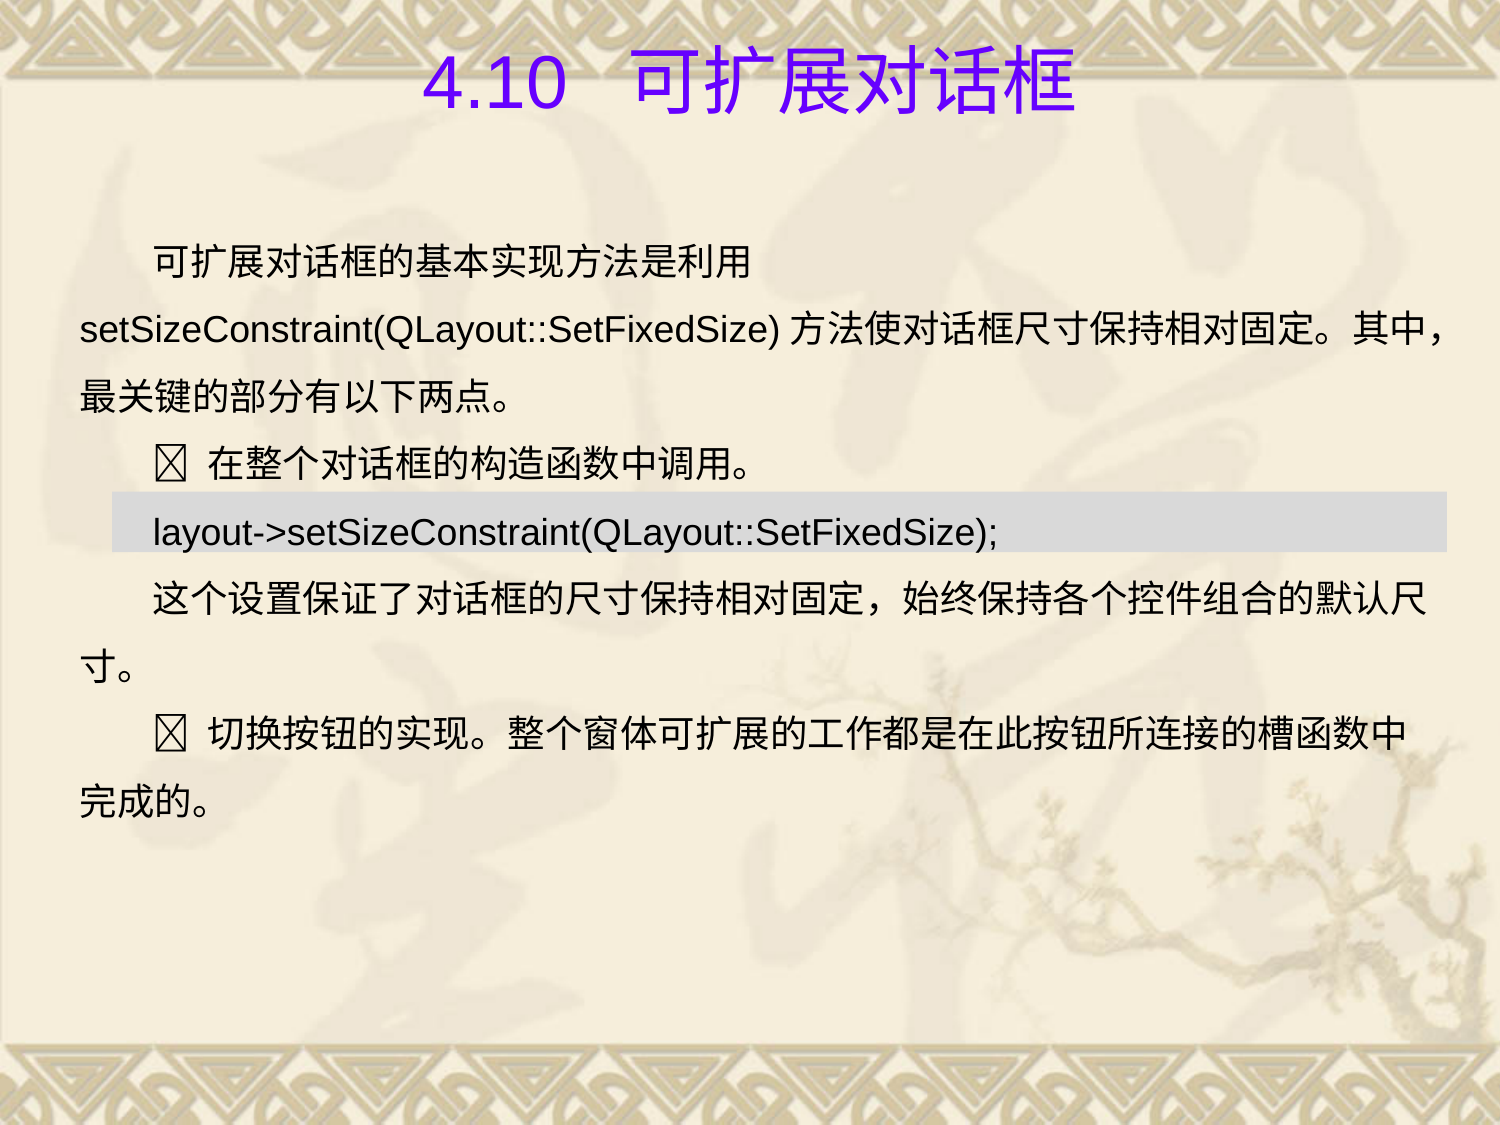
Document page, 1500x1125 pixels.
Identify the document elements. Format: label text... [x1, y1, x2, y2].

text_box 可扩展对话框的基本实现方法是利用setSizeConstraint(QLayout::SetFixedSize)方法使对话框尺寸保持相对固定。其中，最关键的部分有以下两点。  在整个对话框的构造函数中调用。 layout->setSizeConstraint(QLayout::SetFixedSize); 这个设置保证了对话框的尺寸保持相对固定，始终保持各个控件组合的默认尺寸。  切换按钮的实现。整个窗体可扩展的工作都是在此按钮所连接的槽函数中完成的。 [64, 208, 1447, 898]
title 4.10 可扩展对话框 [49, 7, 1451, 149]
picture [0, 0, 1500, 1125]
